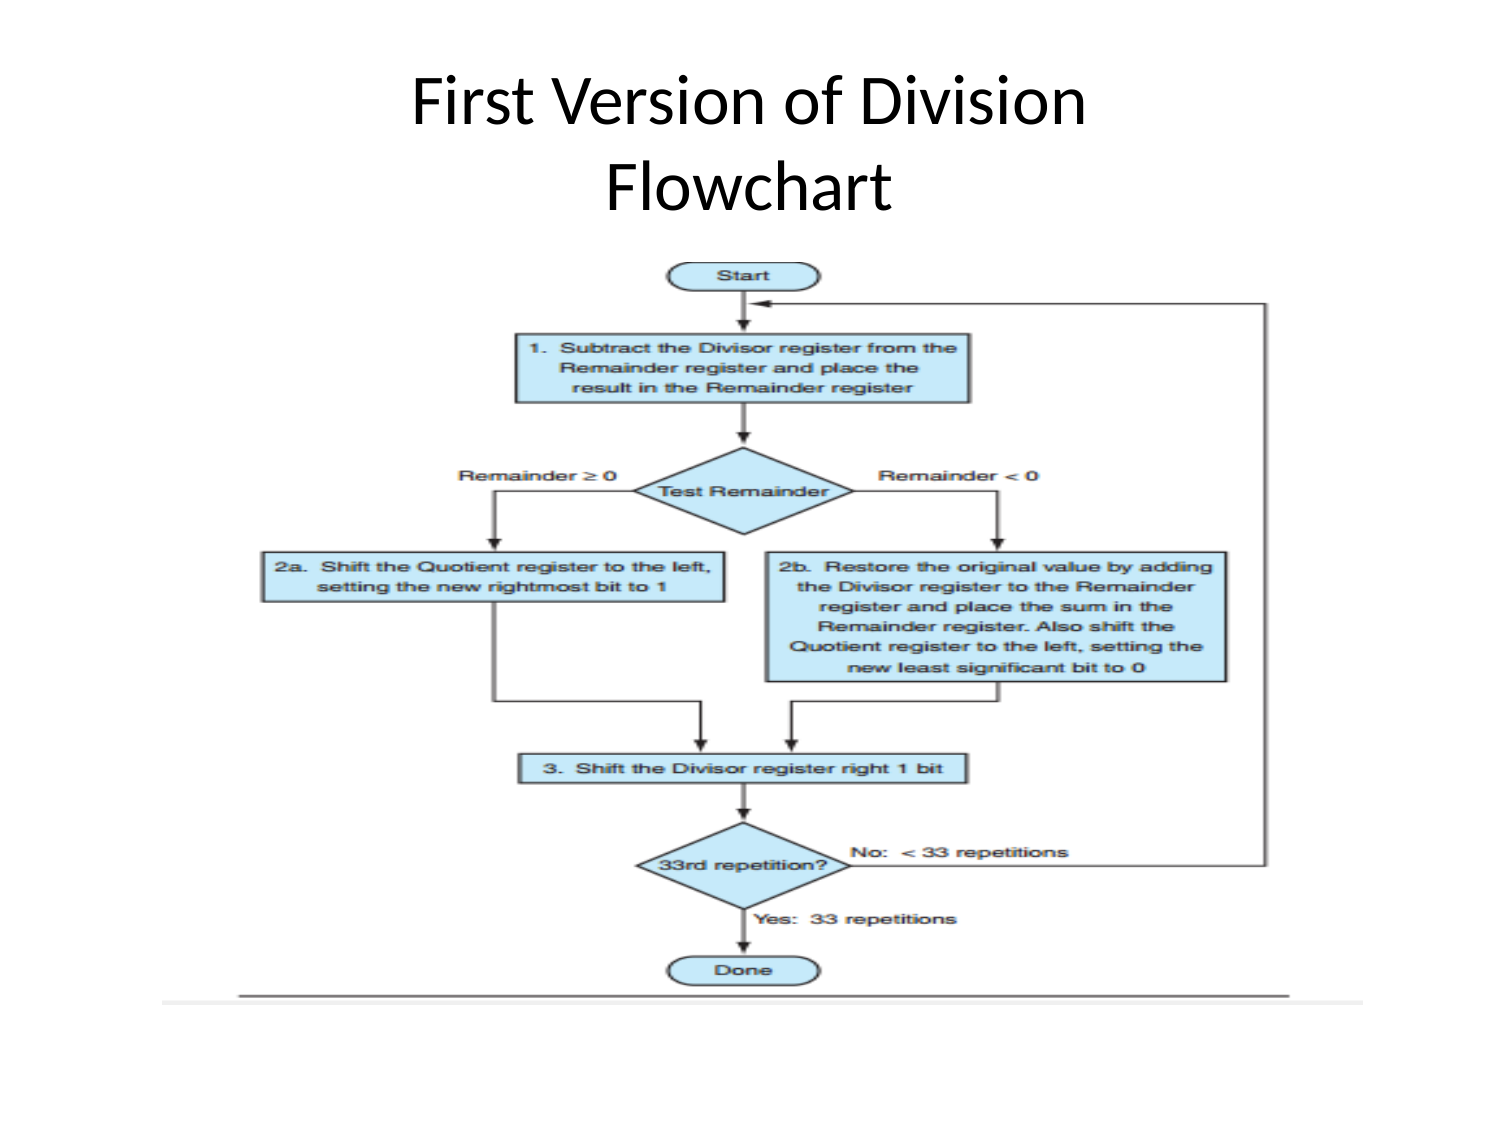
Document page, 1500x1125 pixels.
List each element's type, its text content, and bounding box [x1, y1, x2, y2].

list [162, 262, 1363, 1006]
title First Version of Division Flowchart [75, 45, 1425, 233]
